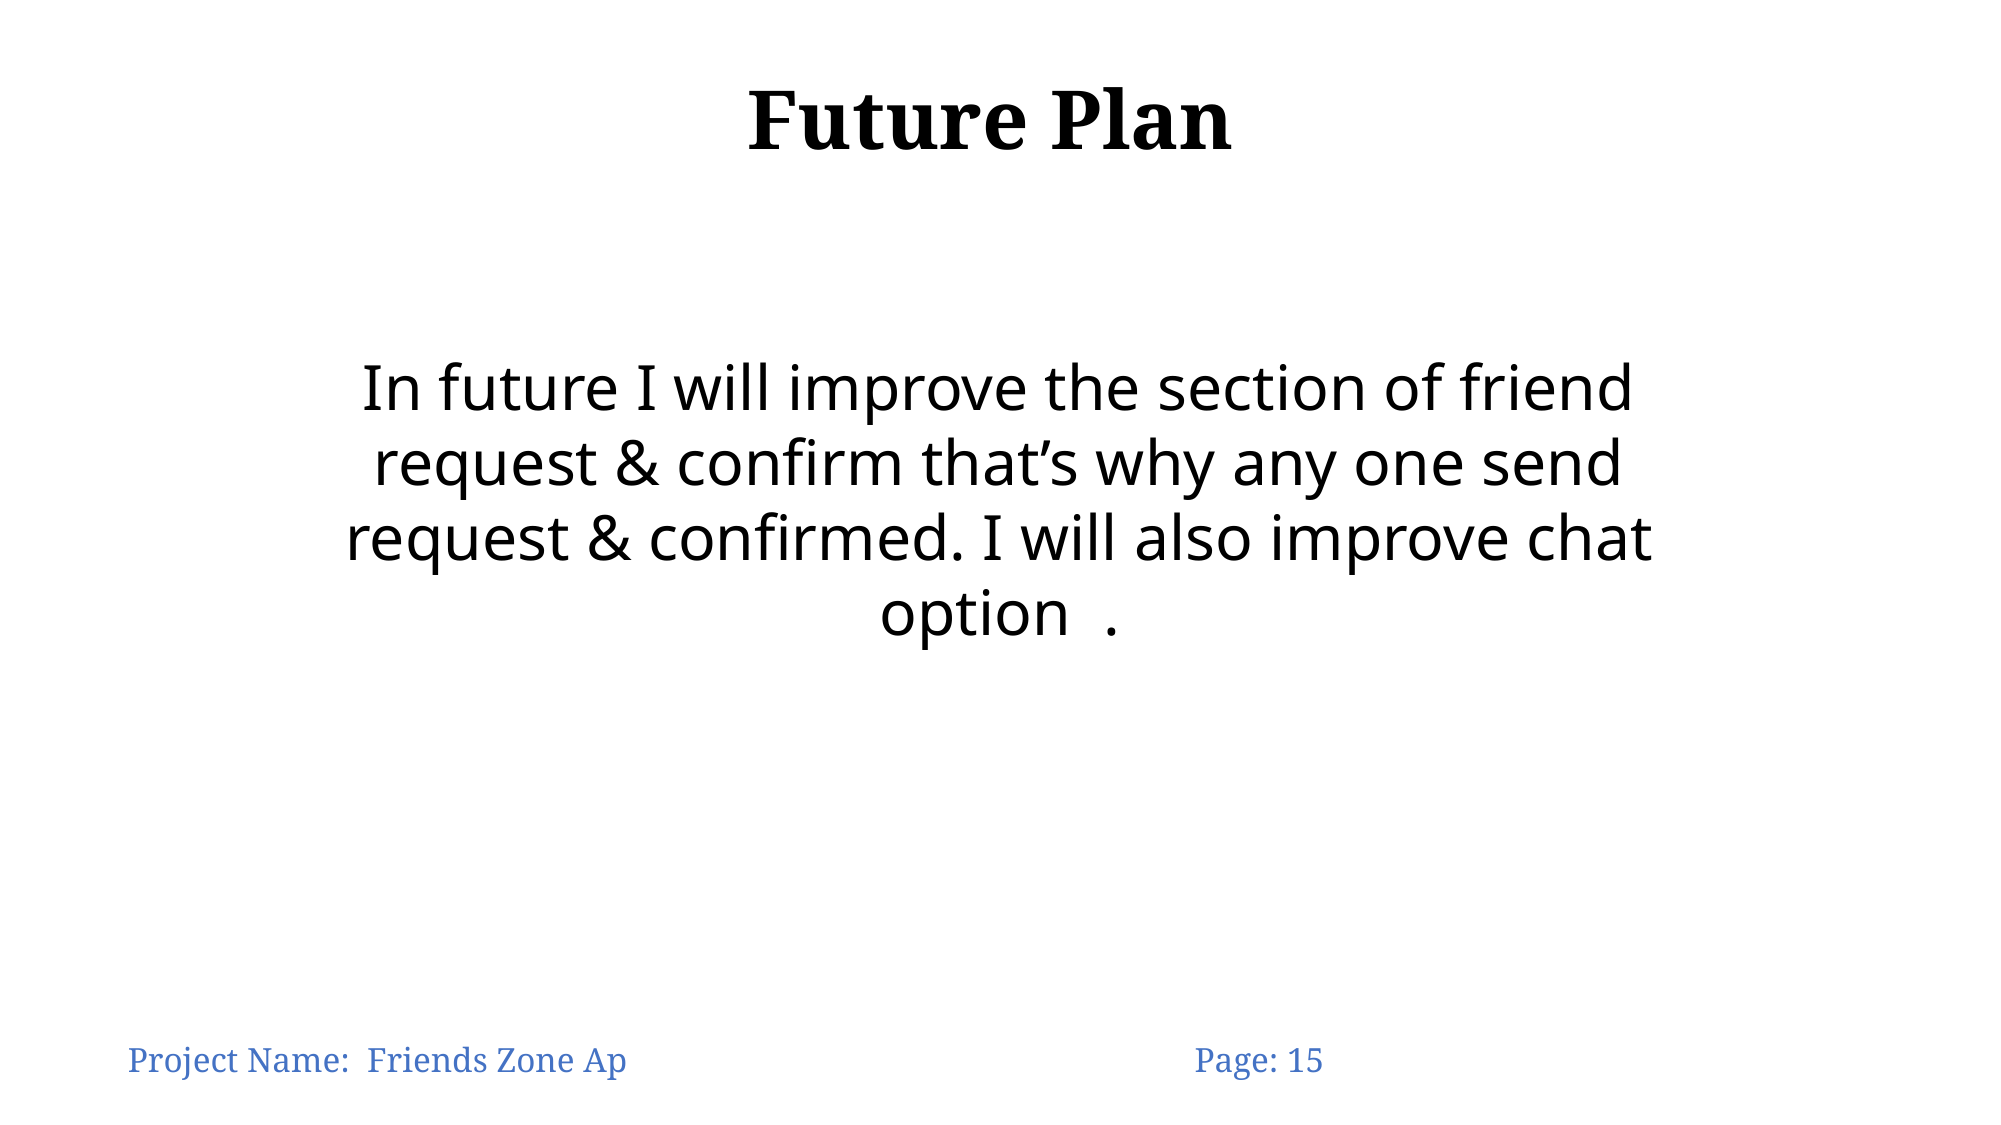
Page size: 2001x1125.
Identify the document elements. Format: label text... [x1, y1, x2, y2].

text_box In future I will improve the section of friend request & confirm that’s why any one send request & confirmed. I will also improve chat option . [315, 340, 1685, 655]
text_box Future Plan [707, 71, 1275, 195]
text_box Project Name: Friends Zone Ap Page: 15 [113, 1031, 1869, 1087]
